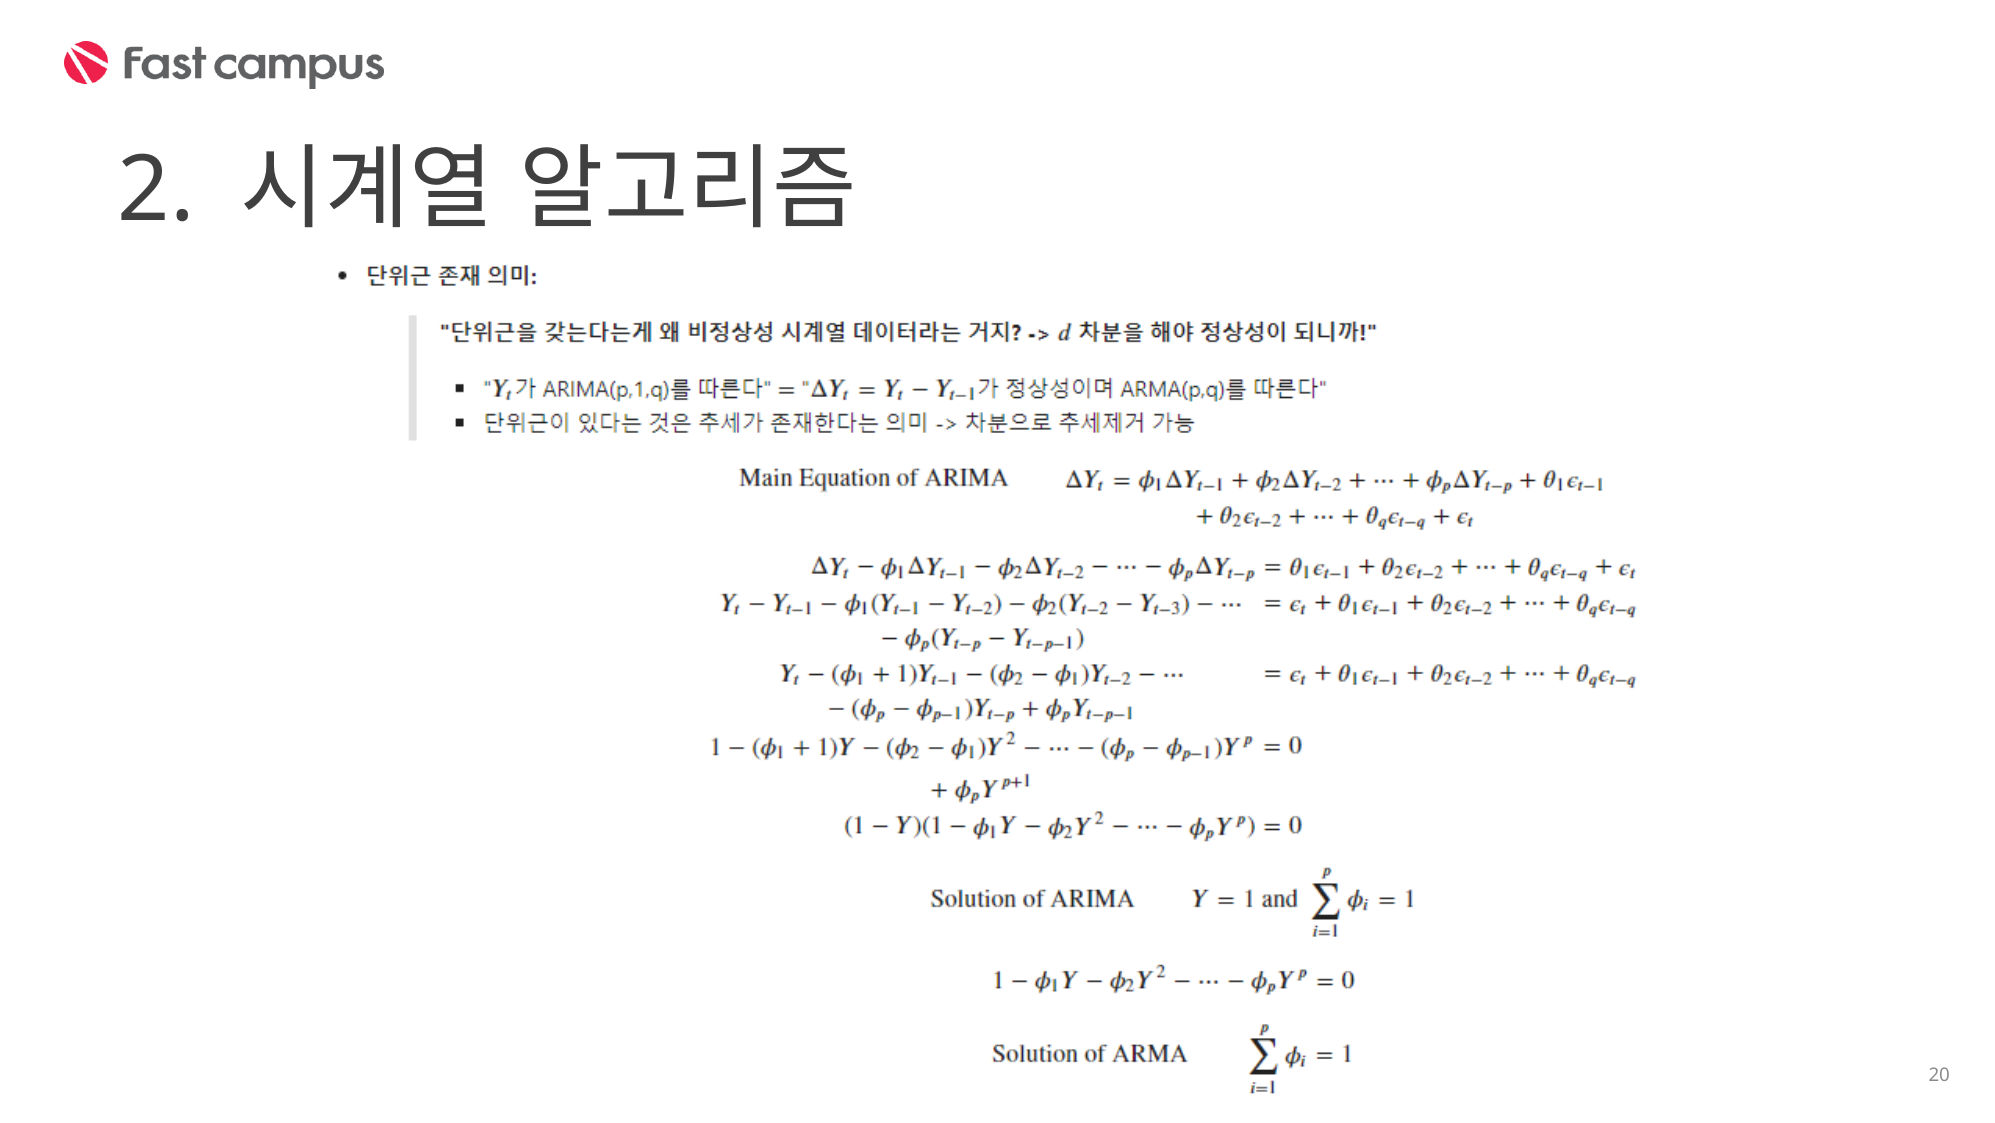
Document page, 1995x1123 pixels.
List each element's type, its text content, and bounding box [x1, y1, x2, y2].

title 2. 시계열 알고리즘 [99, 90, 1896, 278]
picture [320, 253, 1675, 1106]
slide_number 20 [1679, 1045, 1969, 1106]
picture [64, 41, 384, 89]
